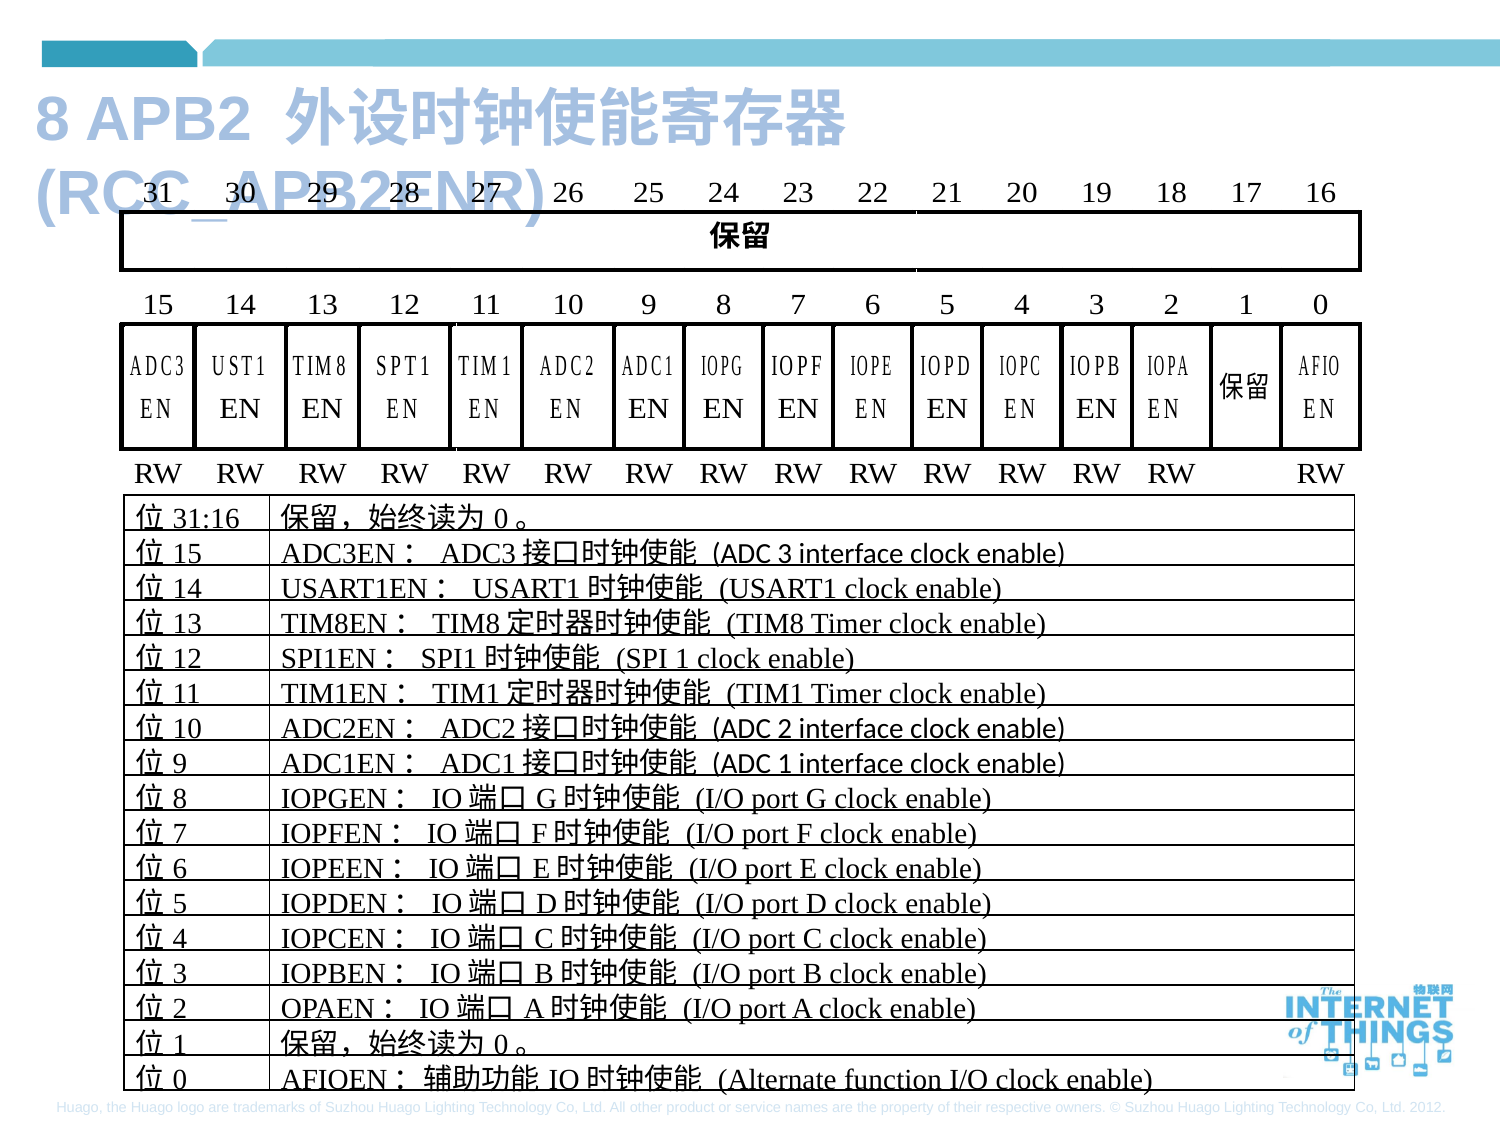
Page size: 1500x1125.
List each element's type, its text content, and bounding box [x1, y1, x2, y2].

table_cell 位9 [125, 741, 269, 774]
table_cell USART1EN：USART1时钟使能 (USART1 clock enable) [270, 566, 1354, 599]
table_cell 保留，始终读为0。 [270, 1021, 1354, 1054]
table_cell 位12 [125, 636, 269, 669]
picture [1355, 984, 1475, 1078]
table_cell 位1 [125, 1021, 269, 1054]
table_cell 位6 [125, 846, 269, 879]
table_cell ADC3EN：ADC3接口时钟使能 (ADC 3 interface clock enable) [270, 538, 1354, 564]
table_cell 位2 [125, 986, 269, 1019]
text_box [20, 170, 1472, 530]
table_cell IOPEEN：IO端口E时钟使能 (I/O port E clock enable) [270, 846, 1354, 879]
table_cell 位3 [125, 951, 269, 984]
table_cell 位7 [125, 811, 269, 844]
table_cell 位11 [125, 671, 269, 704]
table_cell 位8 [125, 776, 269, 809]
table_cell IOPDEN：IO端口D时钟使能 (I/O port D clock enable) [270, 881, 1354, 914]
table_cell 位14 [125, 566, 269, 599]
table_cell 位13 [125, 601, 269, 634]
table_cell IOPBEN：IO端口B时钟使能 (I/O port B clock enable) [270, 951, 1354, 984]
table_cell 位4 [125, 916, 269, 949]
text_box 8 APB2 外设时钟使能寄存器(RCC_APB2ENR) [21, 70, 1381, 169]
table_cell AFIOEN：辅助功能IO时钟使能 (Alternate function I/O clock enable) [270, 1056, 1354, 1089]
table_cell SPI1EN：SPI1时钟使能 (SPI 1 clock enable) [270, 636, 1354, 669]
table_cell 位5 [125, 881, 269, 914]
table_cell IOPCEN：IO端口C时钟使能 (I/O port C clock enable) [270, 916, 1354, 949]
table_cell TIM8EN：TIM8定时器时钟使能 (TIM8 Timer clock enable) [270, 601, 1354, 634]
table_cell TIM1EN：TIM1定时器时钟使能 (TIM1 Timer clock enable) [270, 671, 1354, 704]
table_cell 位10 [125, 706, 269, 739]
table_cell IOPGEN：IO端口G时钟使能 (I/O port G clock enable) [270, 776, 1354, 809]
table_cell OPAEN：IO端口A时钟使能 (I/O port A clock enable) [270, 986, 1354, 1019]
table_cell 位0 [125, 1056, 269, 1089]
table_cell 位15 [125, 538, 269, 564]
table_cell ADC2EN：ADC2接口时钟使能 (ADC 2 interface clock enable) [270, 706, 1354, 739]
table_cell ADC1EN：ADC1接口时钟使能 (ADC 1 interface clock enable) [270, 741, 1354, 774]
table_cell IOPFEN：IO端口F时钟使能 (I/O port F clock enable) [270, 811, 1354, 844]
